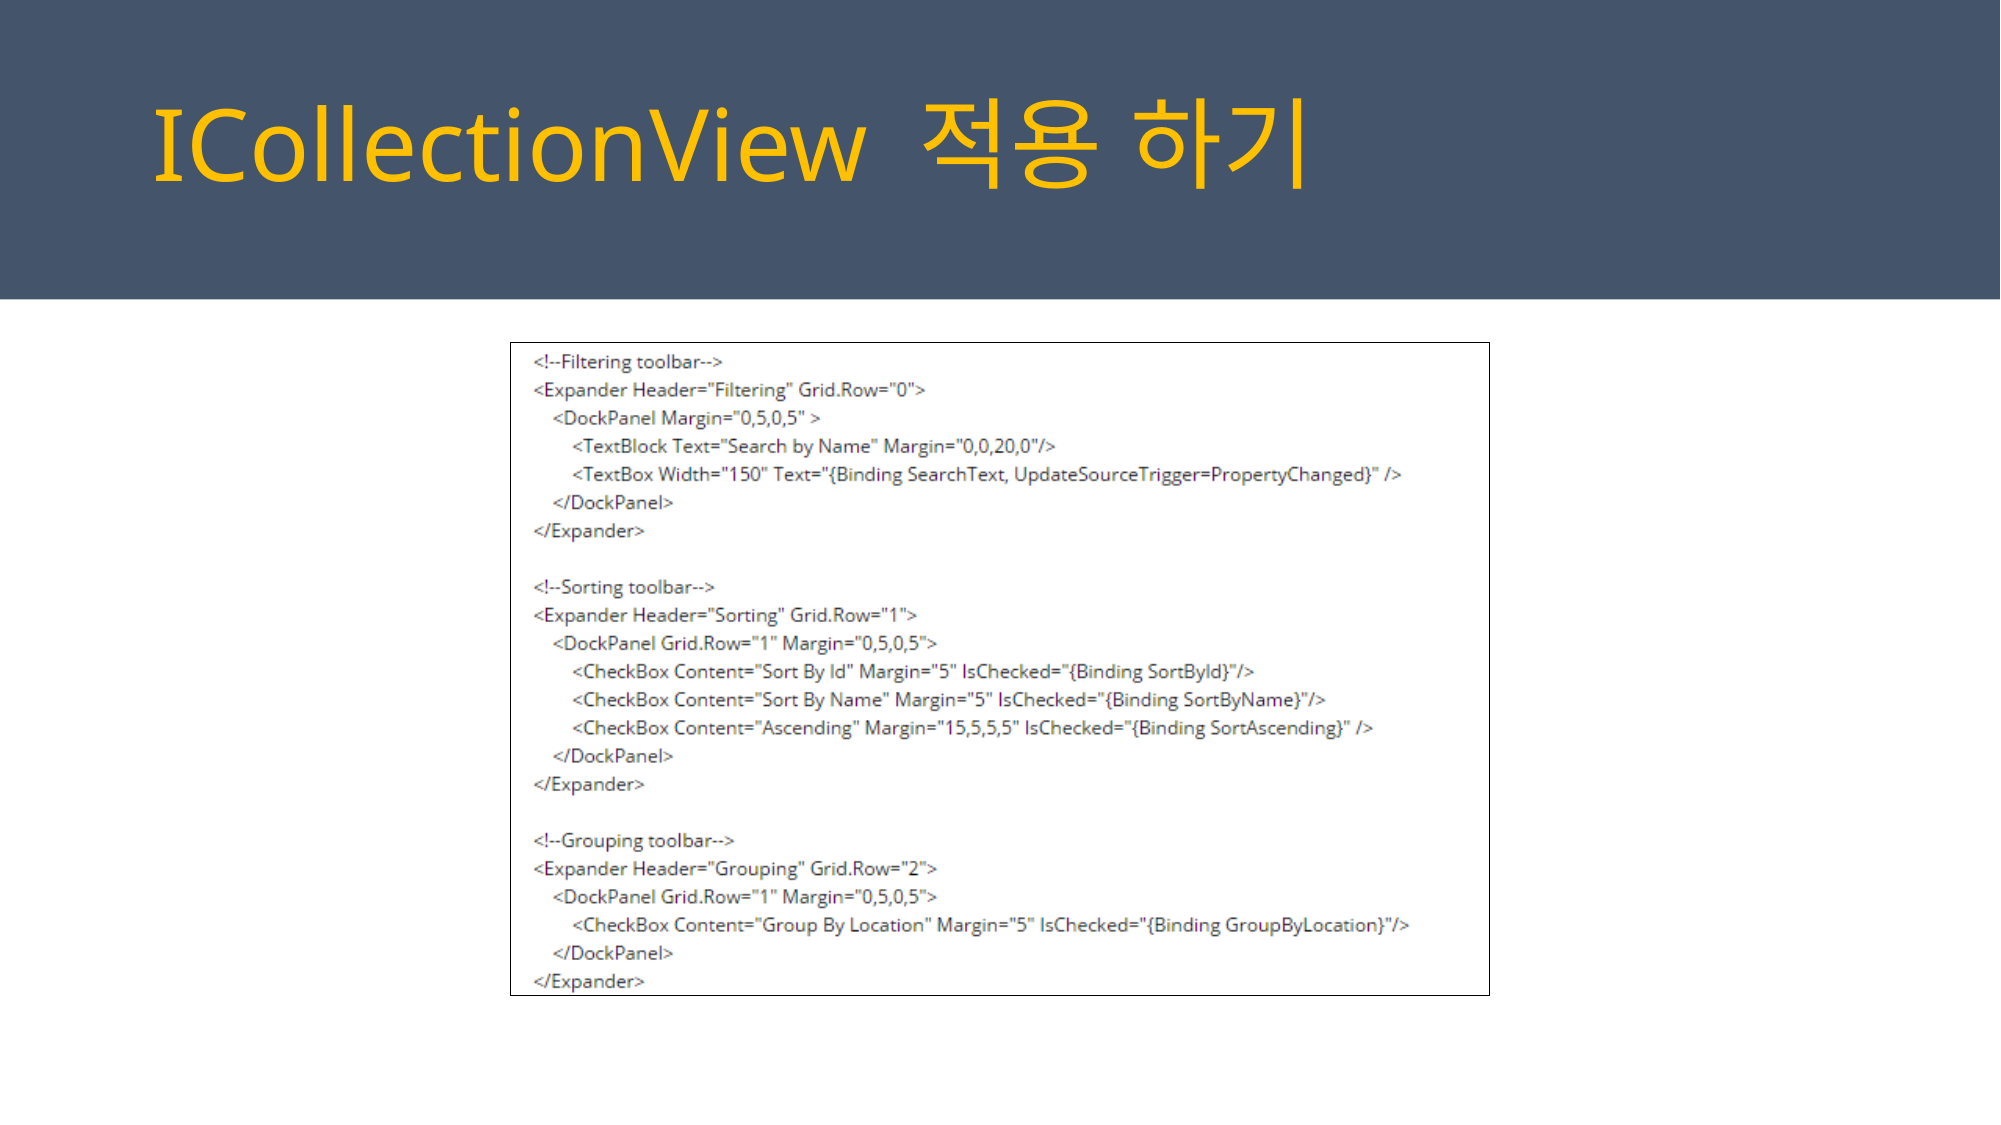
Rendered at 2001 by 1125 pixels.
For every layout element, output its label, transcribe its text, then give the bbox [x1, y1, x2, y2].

picture [510, 342, 1490, 996]
text_box ICollectionView 적용 하기 [137, 59, 1863, 239]
